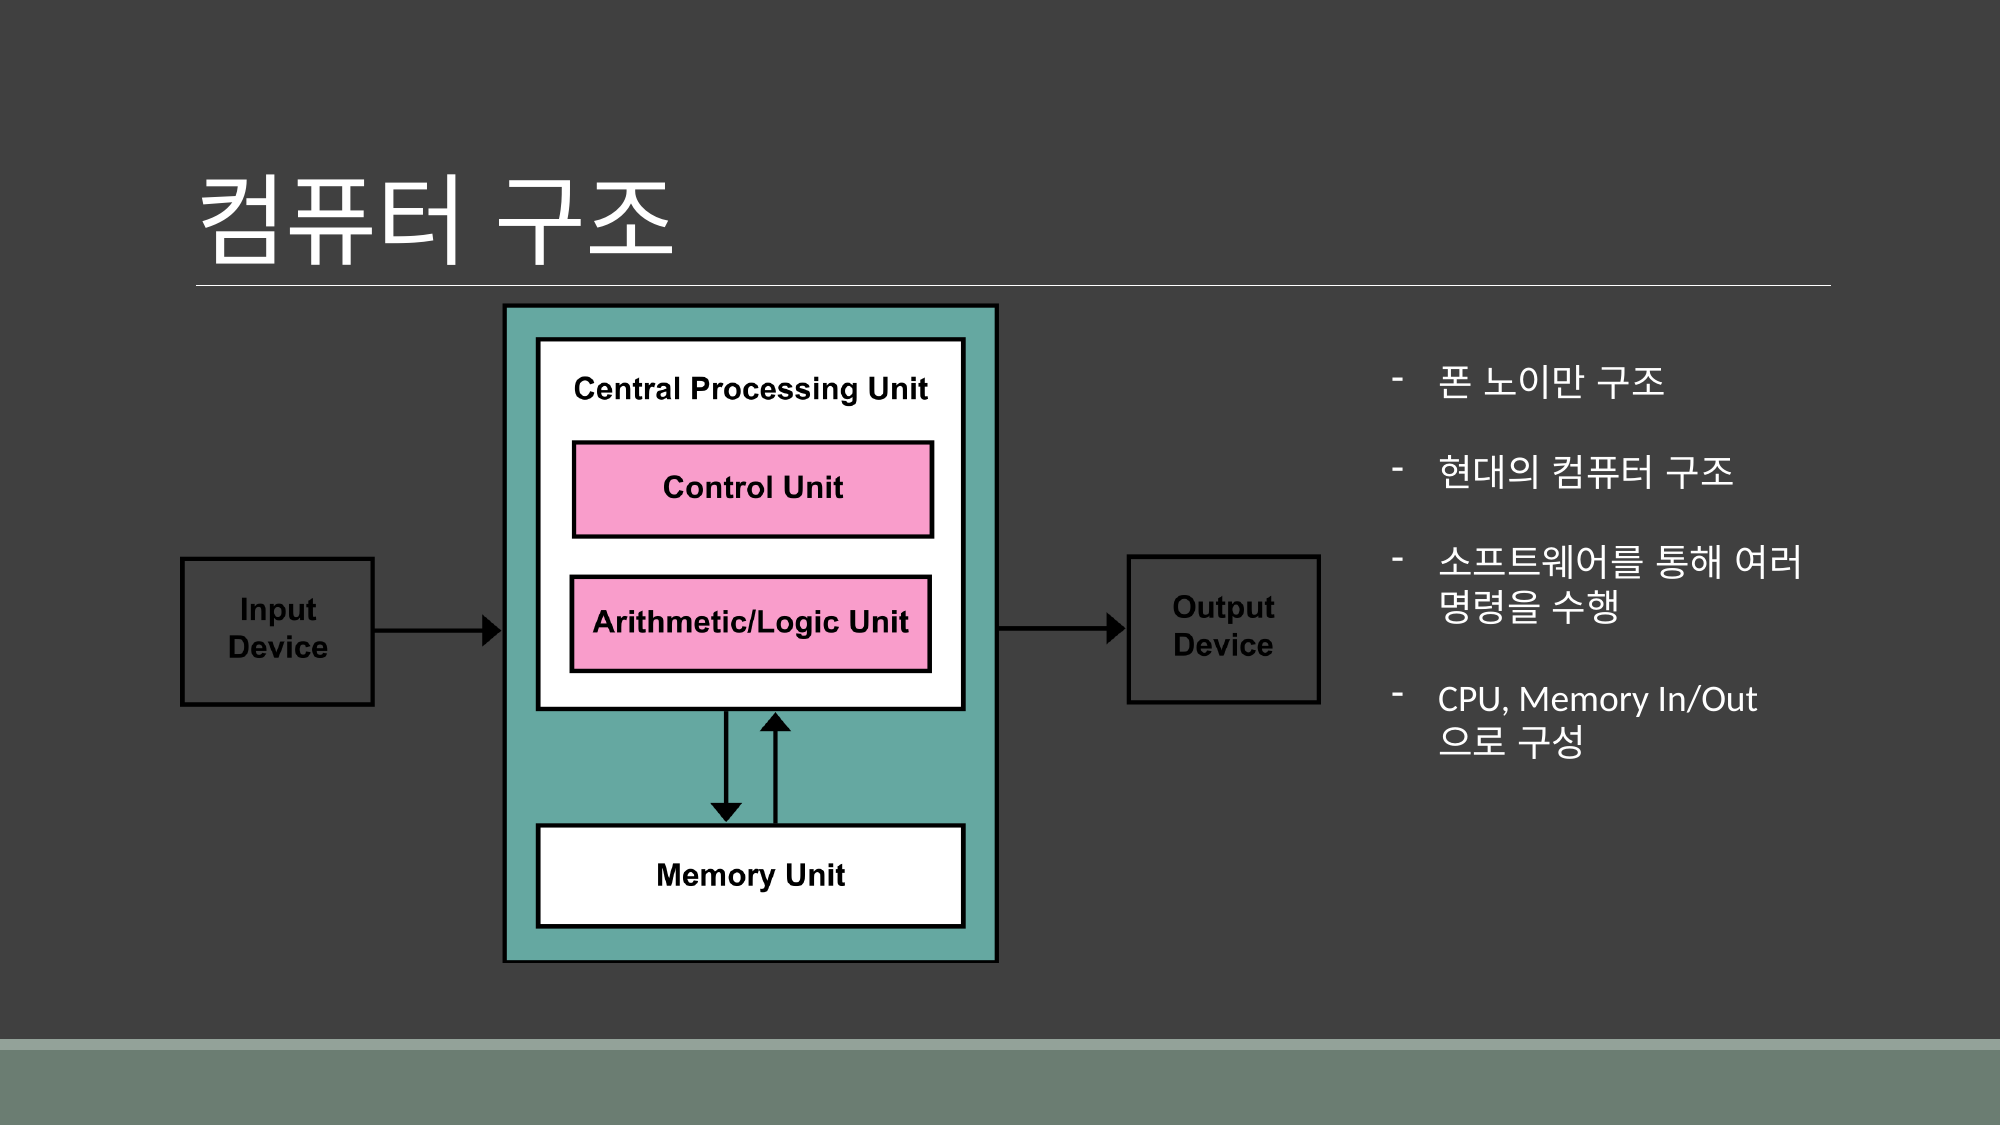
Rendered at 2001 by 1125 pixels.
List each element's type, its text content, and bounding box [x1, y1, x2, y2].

title 컴퓨터 구조 [180, 47, 1830, 285]
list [179, 302, 1321, 964]
text_box 폰 노이만 구조 현대의 컴퓨터 구조 소프트웨어를 통해 여러 명령을 수행 CPU, Memory In/Out으로 구성 [1376, 351, 1830, 772]
